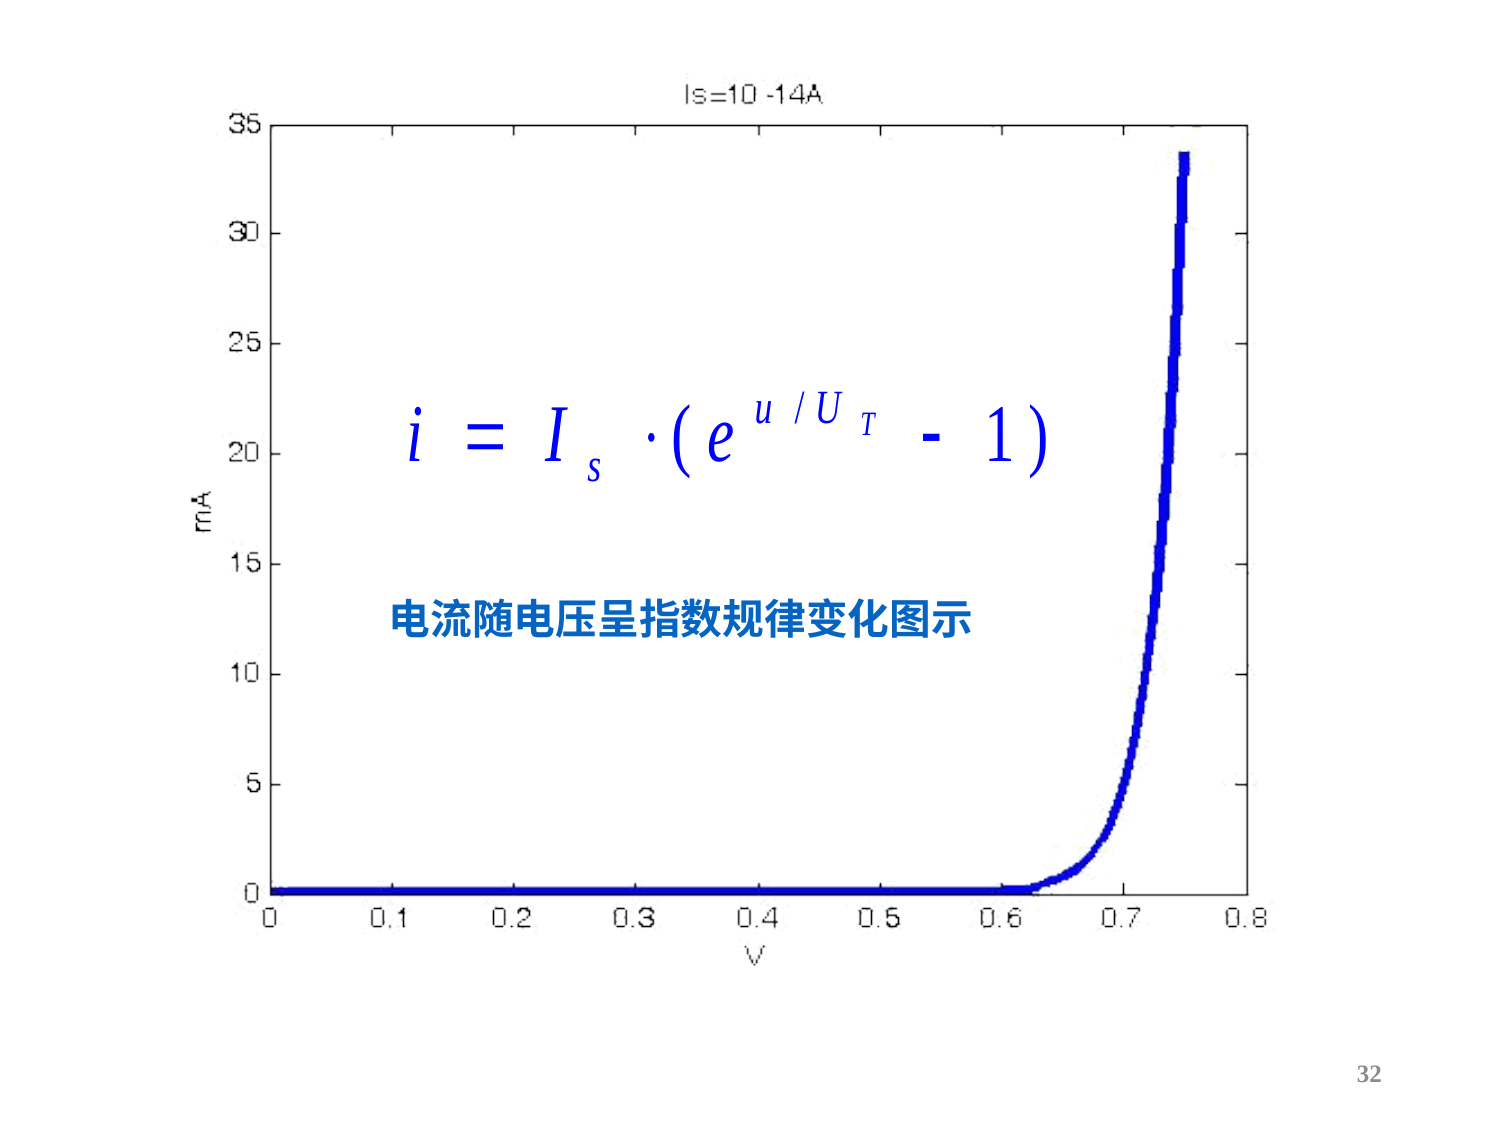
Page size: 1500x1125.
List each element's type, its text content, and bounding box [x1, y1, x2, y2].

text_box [335, 372, 1073, 497]
slide_number 32 [1059, 1042, 1397, 1103]
picture [106, 53, 1366, 998]
